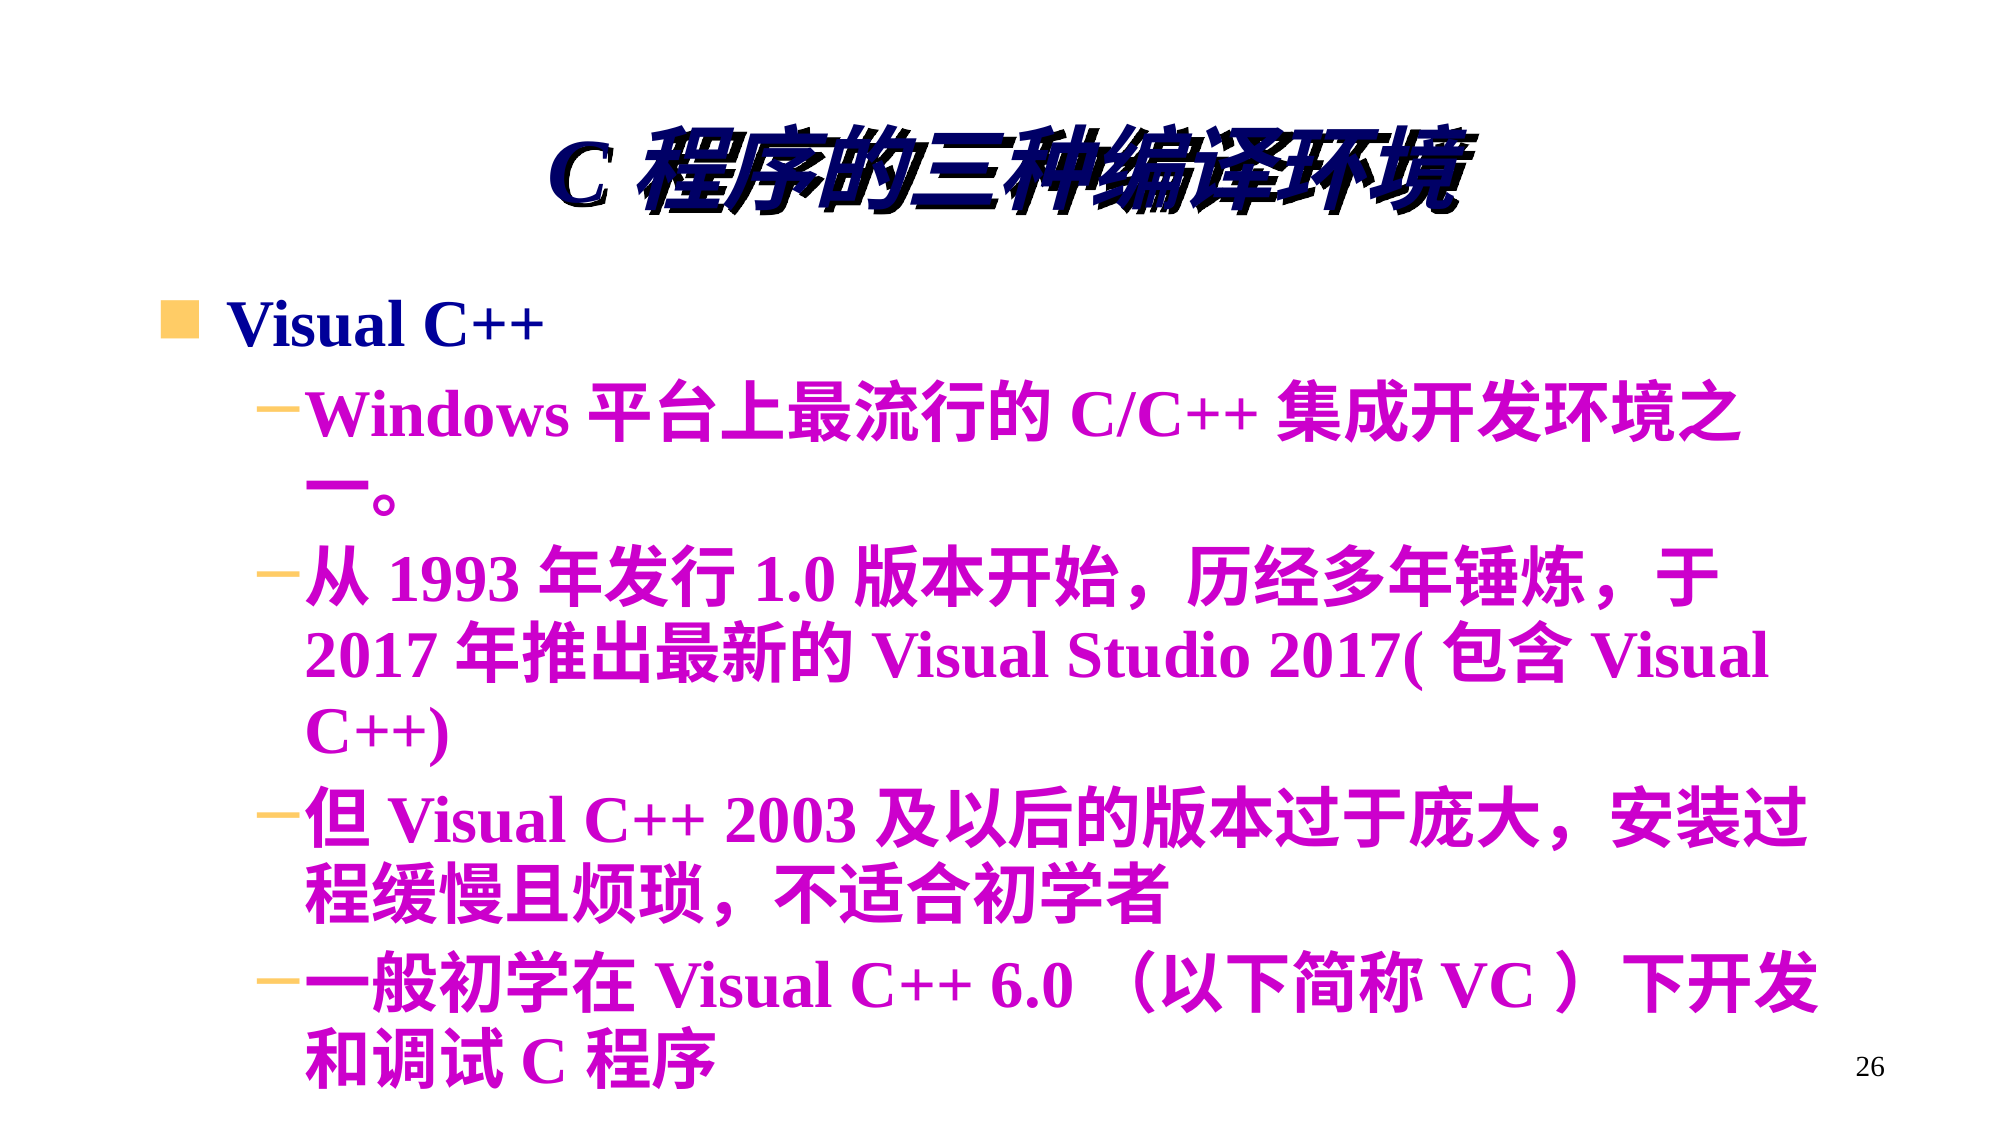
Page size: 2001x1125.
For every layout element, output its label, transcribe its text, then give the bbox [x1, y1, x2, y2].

list Visual C++ Windows平台上最流行的C/C++集成开发环境之一。 从1993年发行1.0版本开始，历经多年锤炼，于2017年推出最新的Visual Studio 2017(包含Visual C++) 但Visual C++ 2003及以后的版本过于庞大，安装过程缓慢且烦琐，不适合初学者 一般初学在Visual C++ 6.0（以下简称VC）下开发和调试C程序 [149, 278, 1851, 1036]
title C程序的三种编译环境 [148, 105, 1855, 244]
